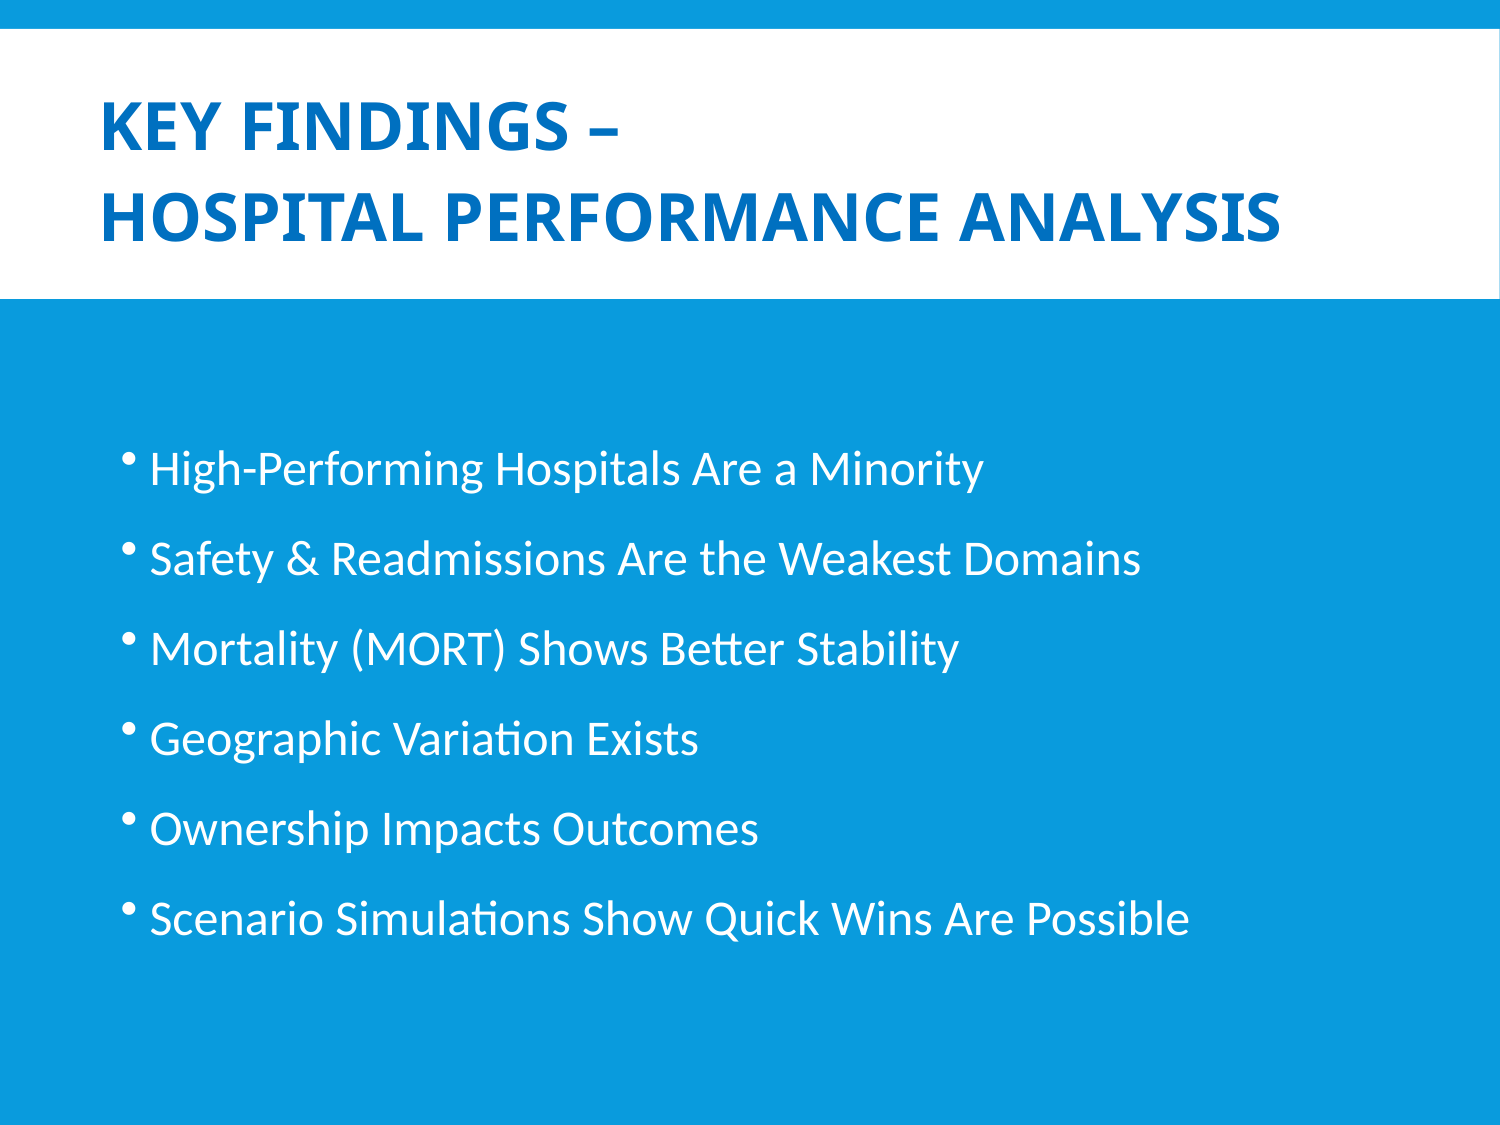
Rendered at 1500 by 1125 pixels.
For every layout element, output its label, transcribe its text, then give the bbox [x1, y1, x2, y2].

title Key Findings – Hospital Performance Analysis [83, 46, 1388, 295]
list High-Performing Hospitals Are a Minority Safety & Readmissions Are the Weakest Domains Mortality (MORT) Shows Better Stability Geographic Variation Exists Ownership Impacts Outcomes Scenario Simulations Show Quick Wins Are Possible [105, 348, 1223, 1002]
